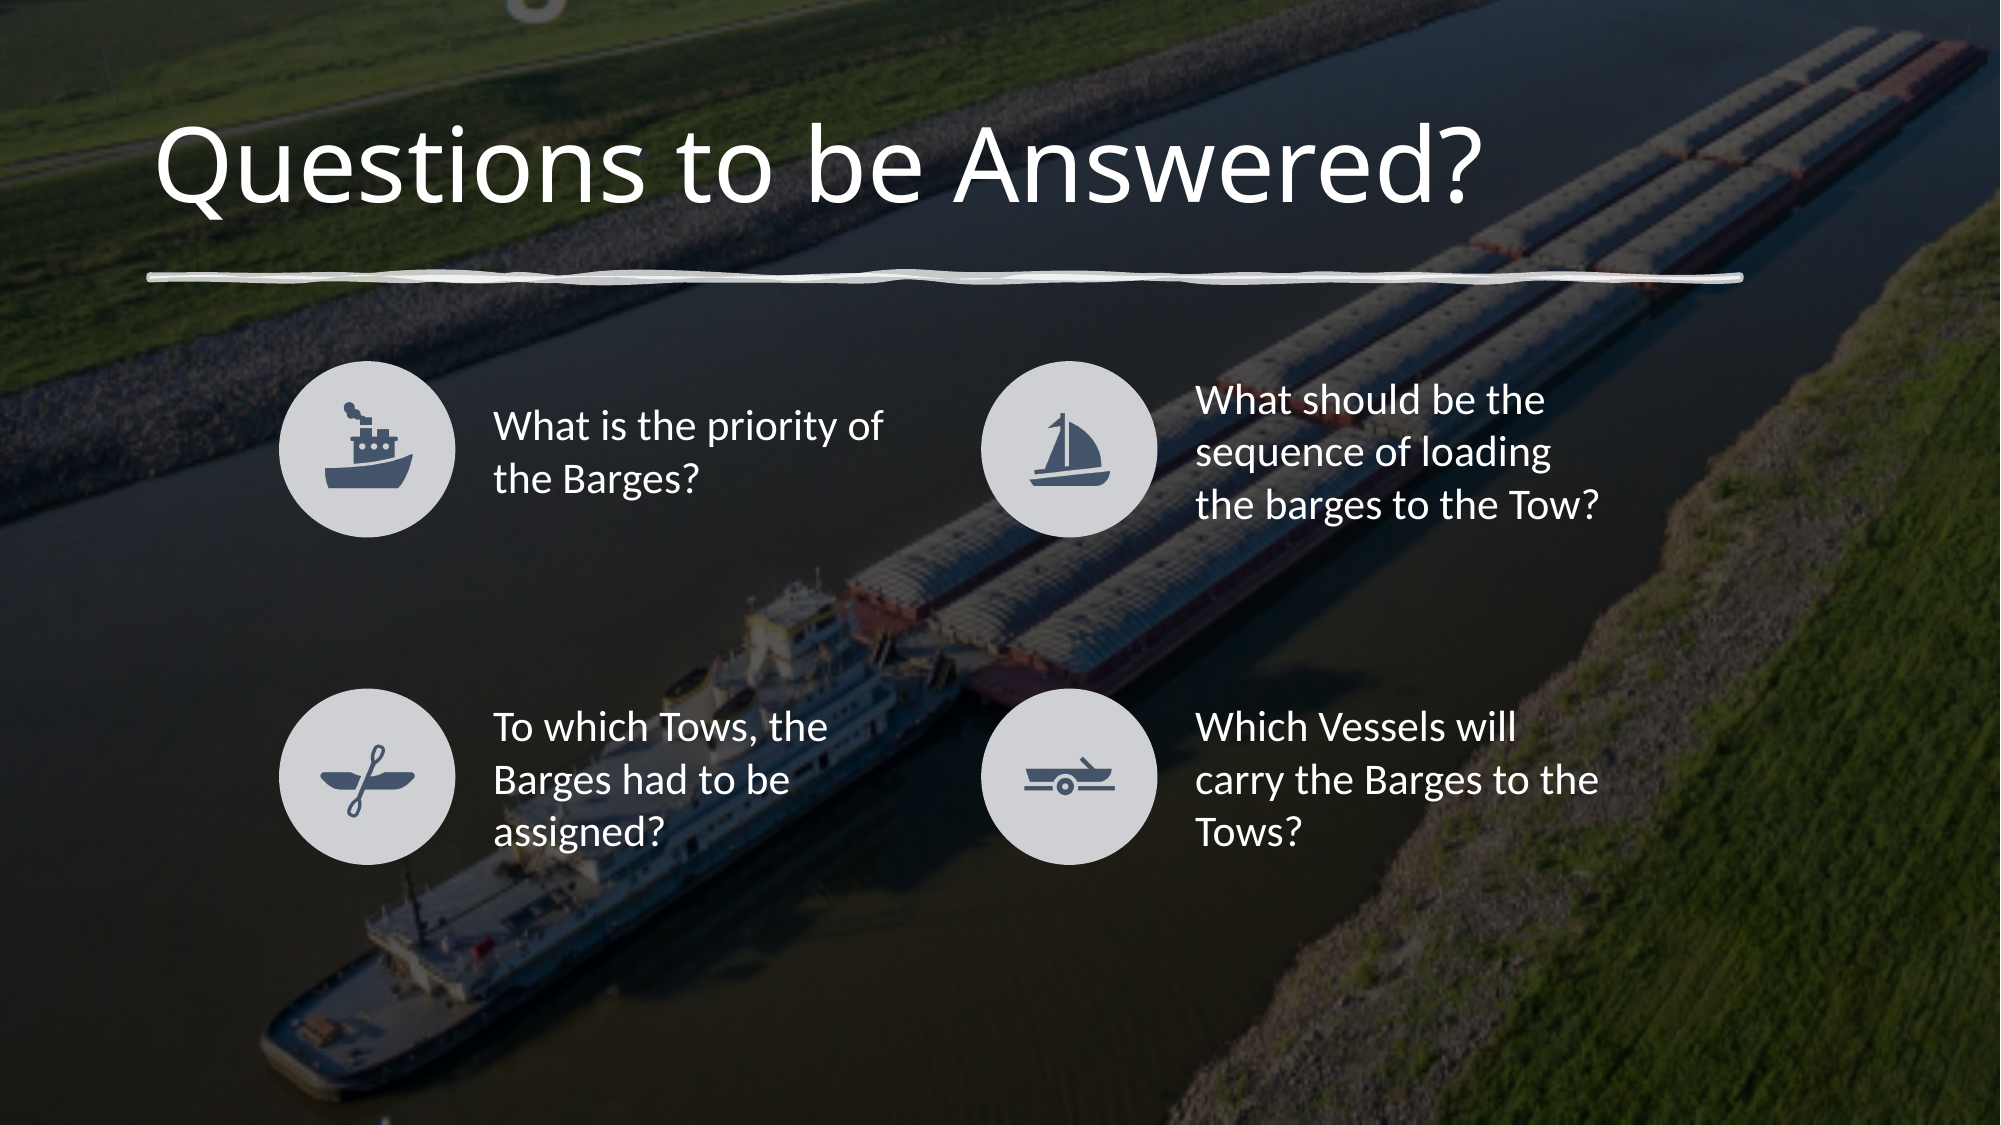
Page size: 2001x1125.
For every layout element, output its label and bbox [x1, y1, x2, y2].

picture [0, 0, 2000, 1125]
text_box [278, 168, 1612, 1058]
